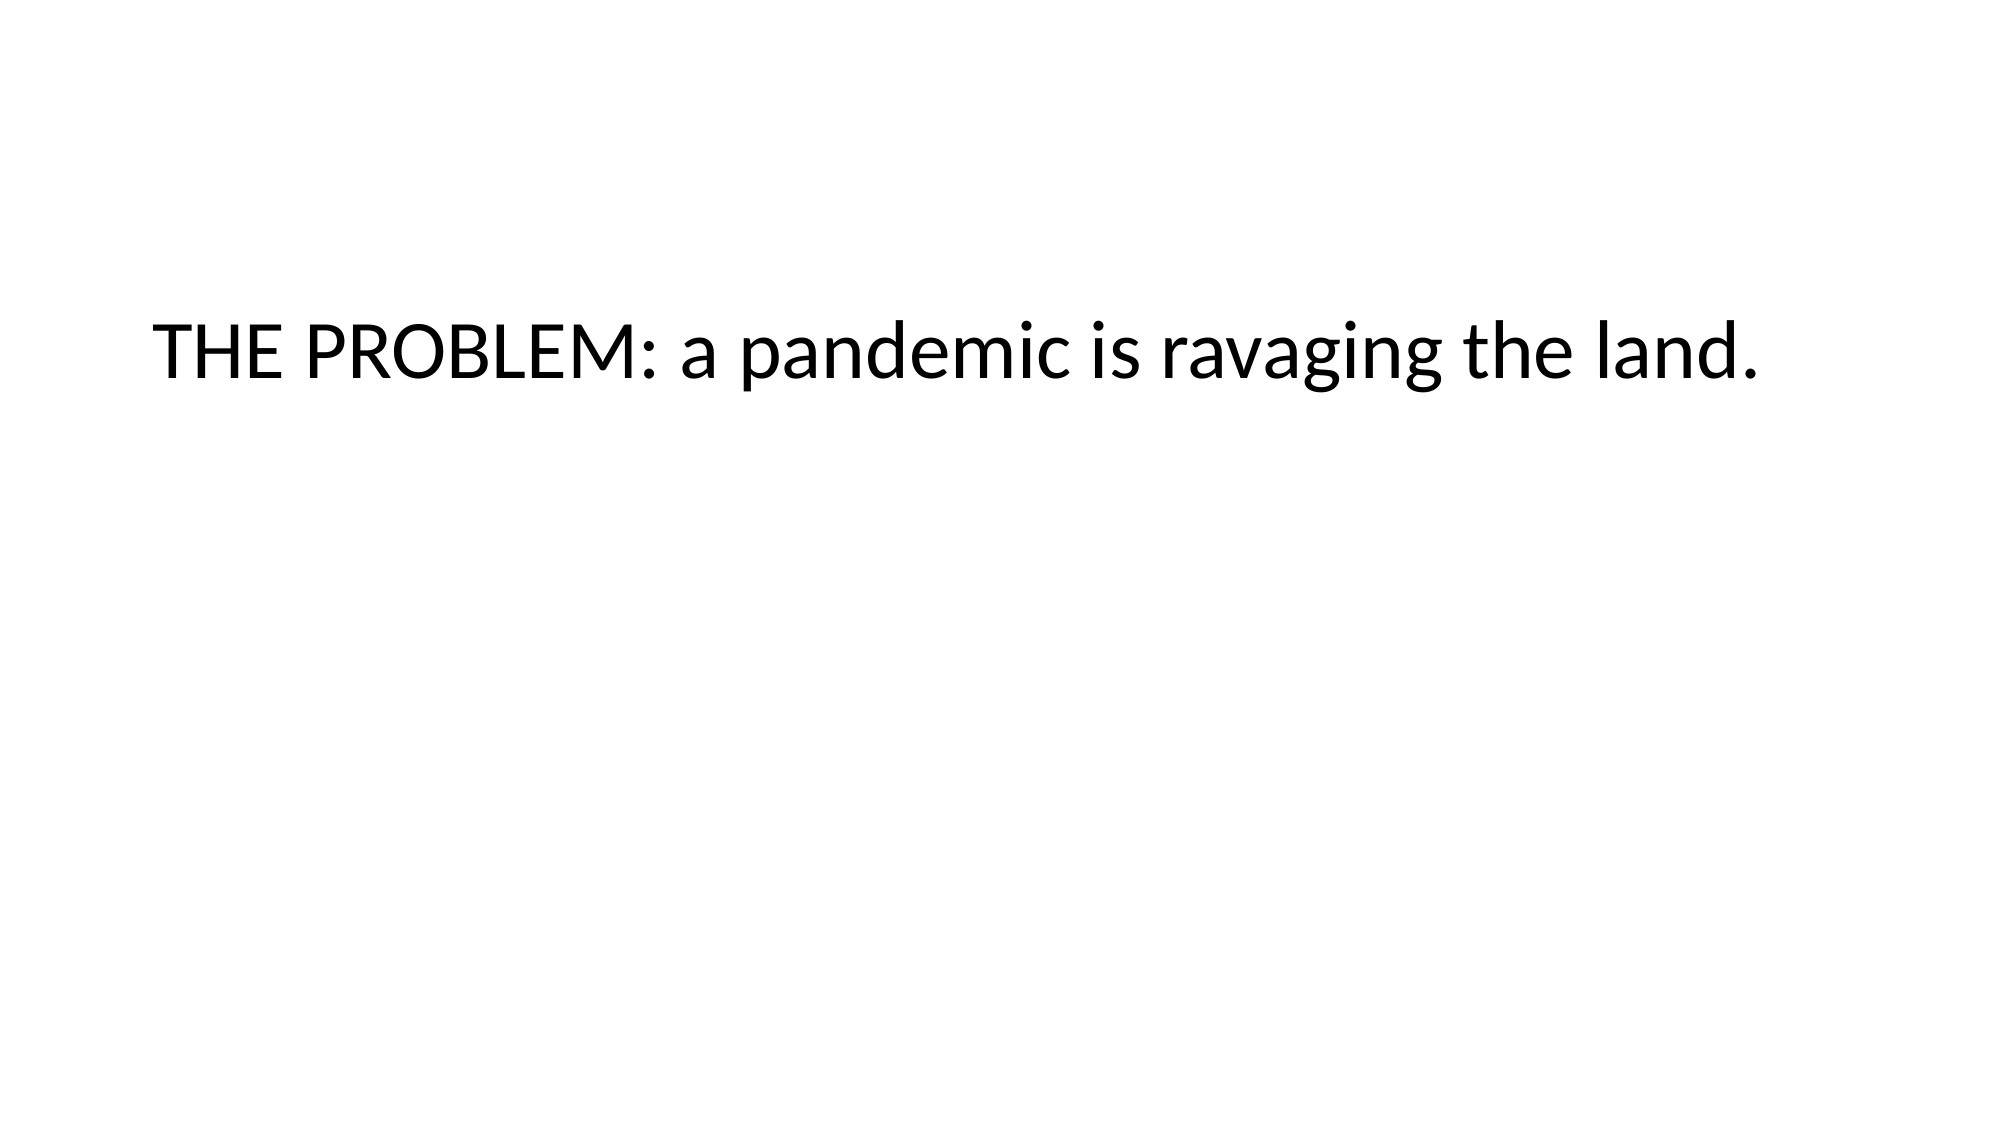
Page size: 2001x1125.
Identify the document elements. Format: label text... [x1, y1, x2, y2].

list THE PROBLEM: a pandemic is ravaging the land. [137, 299, 1863, 1014]
